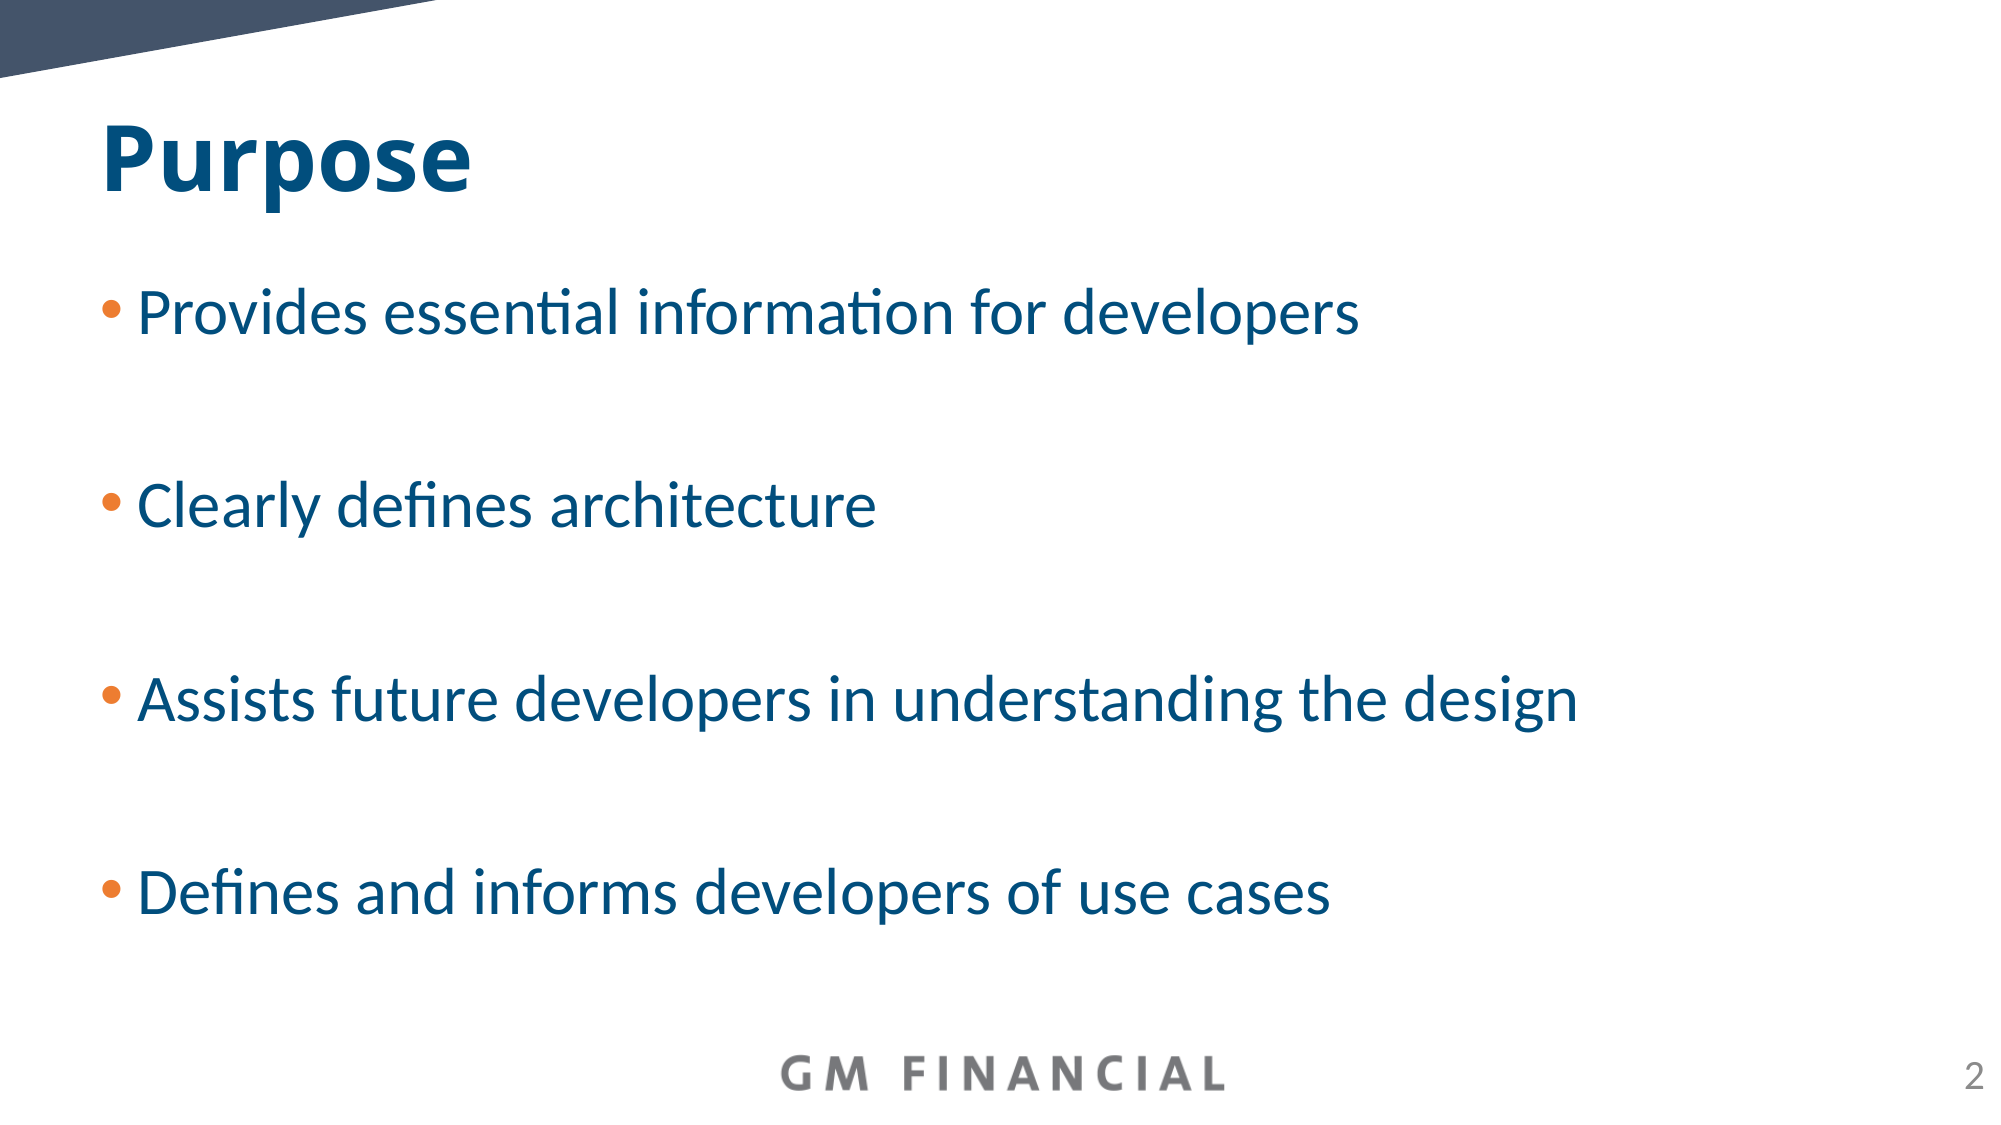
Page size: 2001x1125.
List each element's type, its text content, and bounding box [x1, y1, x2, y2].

title Purpose [84, 104, 1290, 219]
text_box 2 [1878, 1042, 2000, 1103]
list Provides essential information for developers Clearly defines architecture Assists future developers in understanding the design Defines and informs developers of use cases [84, 260, 1948, 973]
text_box [0, 0, 437, 80]
picture [765, 1036, 1235, 1107]
